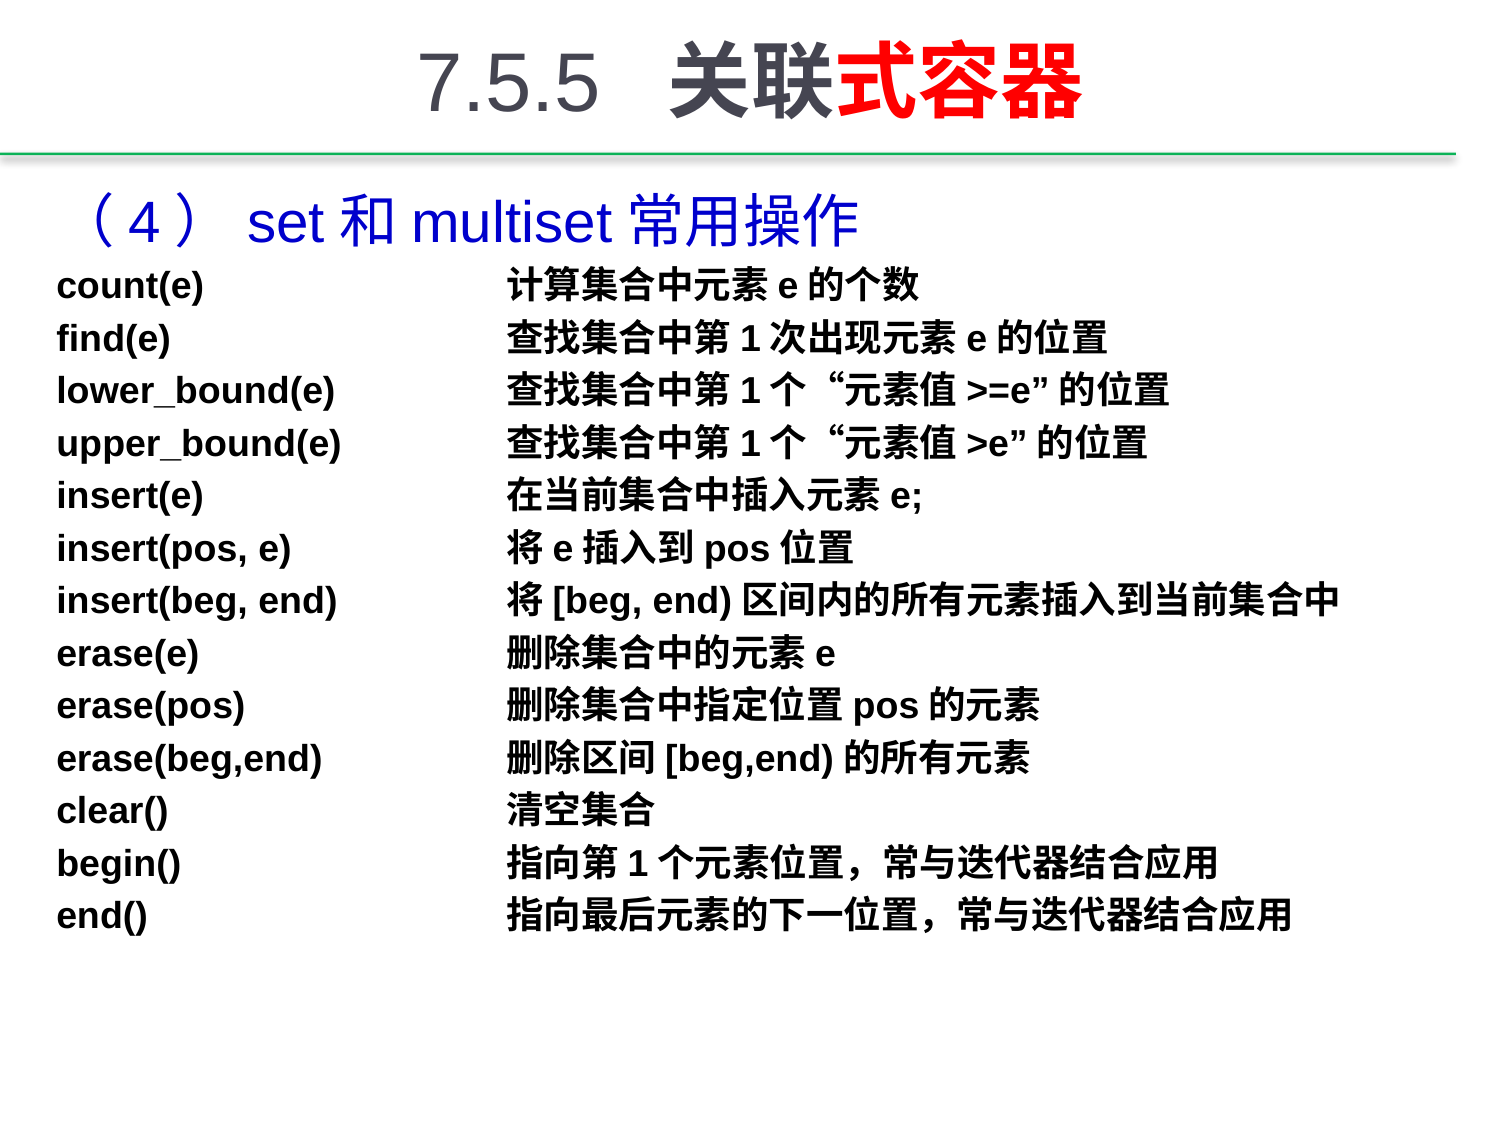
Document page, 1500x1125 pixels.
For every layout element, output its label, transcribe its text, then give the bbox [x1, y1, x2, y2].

title 7.5.5 关联式容器 [74, 11, 1426, 146]
list （4）set和multiset常用操作 count(e) 计算集合中元素e的个数 find(e) 查找集合中第1次出现元素e的位置 lower_bound(e) 查找集合中第1个“元素值>=e”的位置 upper_bound(e) 查找集合中第1个“元素值>e”的位置 insert(e) 在当前集合中插入元素e; insert(pos, e) 将e插入到pos位置 insert(beg, end) 将[beg, end)区间内的所有元素插入到当前集合中 erase(e) 删除集合中的元素e erase(pos) 删除集合中指定位置pos的元素 erase(beg,end) 删除区间[beg,end)的所有元素 clear() 清空集合 begin() 指向第1个元素位置，常与迭代器结合应用 end() 指向最后元素的下一位置，常与迭代器结合应用 [40, 176, 1483, 1053]
